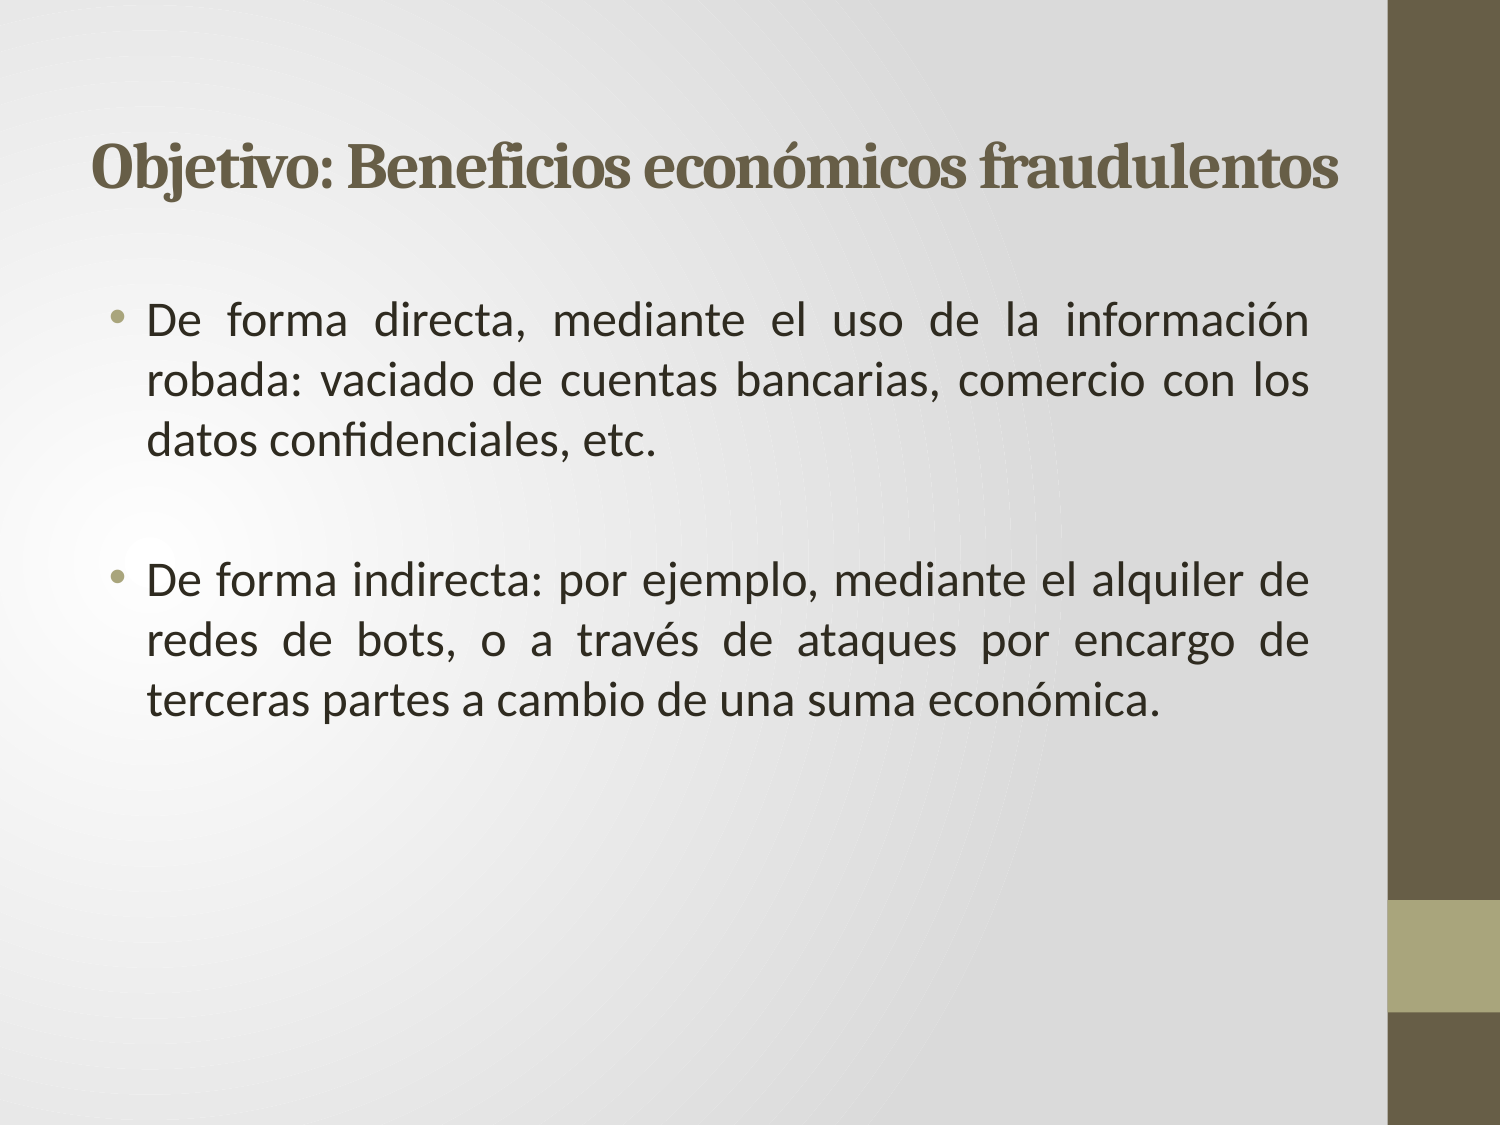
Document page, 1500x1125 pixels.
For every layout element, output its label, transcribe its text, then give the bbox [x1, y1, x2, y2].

title Objetivo: Beneficios económicos fraudulentos [76, 113, 1427, 302]
list De forma directa, mediante el uso de la información robada: vaciado de cuentas bancarias, comercio con los datos confidenciales, etc. De forma indirecta: por ejemplo, mediante el alquiler de redes de bots, o a través de ataques por encargo de terceras partes a cambio de una suma económica. [75, 278, 1325, 1050]
